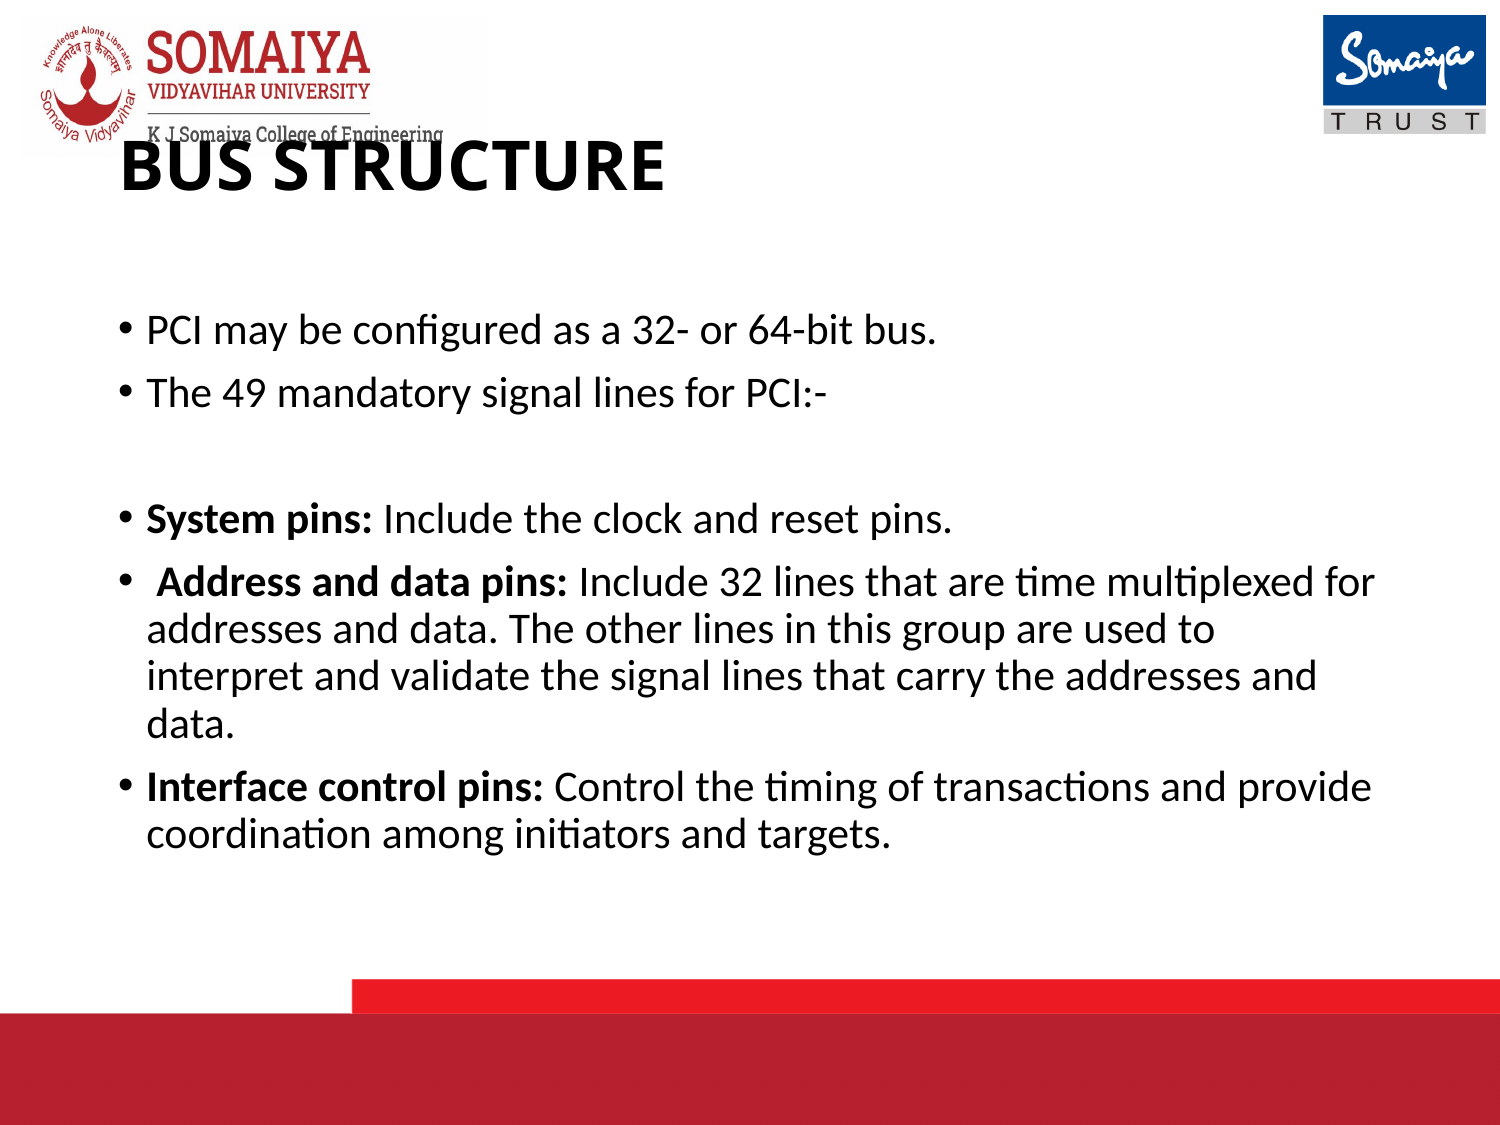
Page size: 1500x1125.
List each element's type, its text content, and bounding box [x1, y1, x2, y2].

title BUS STRUCTURE [103, 59, 1397, 278]
picture [0, 980, 1500, 1125]
list PCI may be configured as a 32- or 64-bit bus. The 49 mandatory signal lines for PCI:- System pins: Include the clock and reset pins. Address and data pins: Include 32 lines that are time multiplexed for addresses and data. The other lines in this group are used to interpret and validate the signal lines that carry the addresses and data. Interface control pins: Control the timing of transactions and provide coordination among initiators and targets. [103, 299, 1397, 1014]
picture [1323, 15, 1486, 134]
picture [22, 15, 488, 157]
